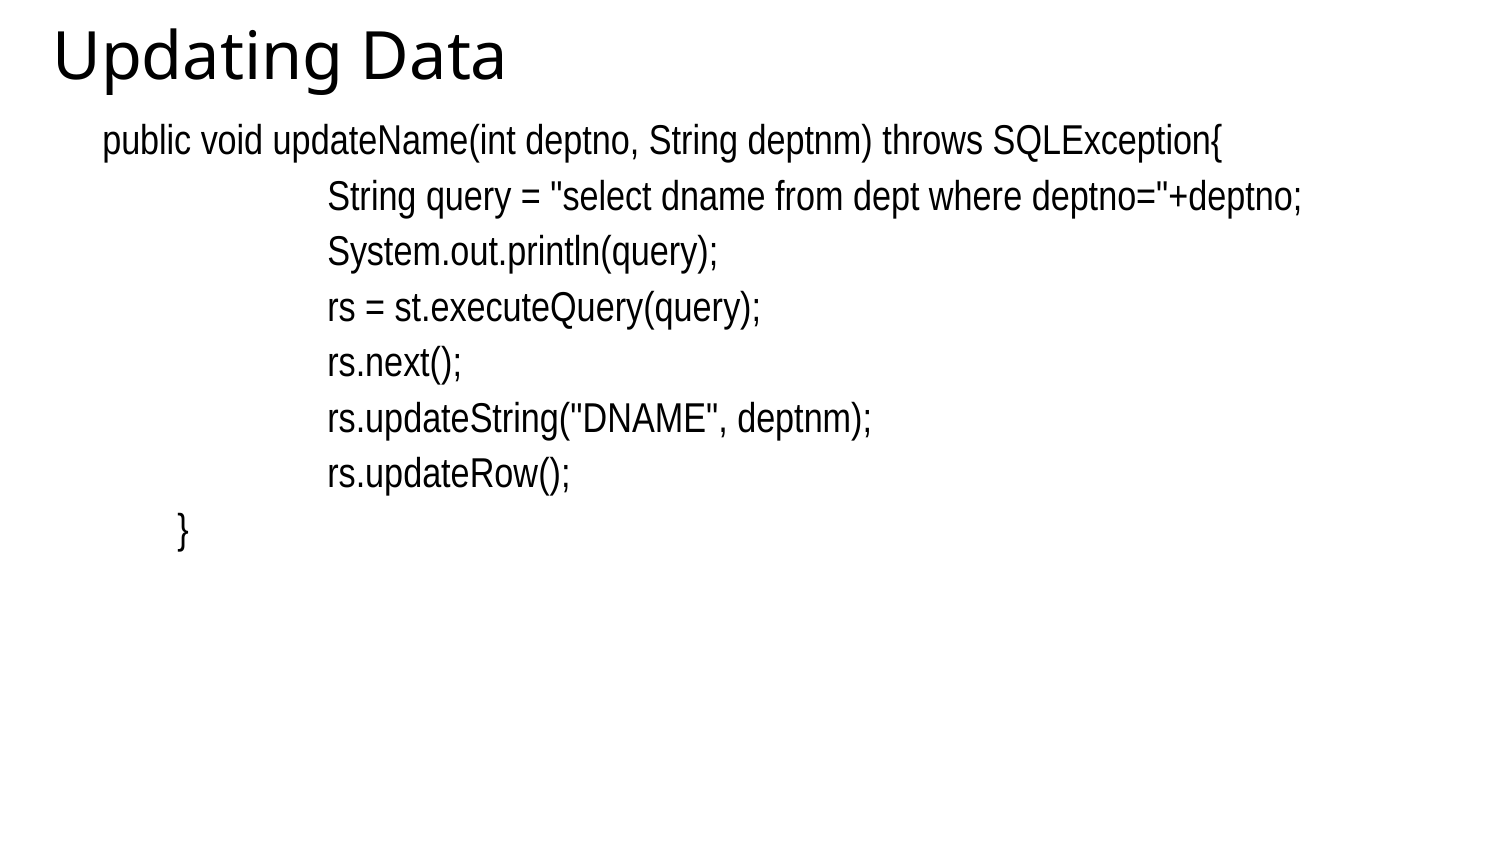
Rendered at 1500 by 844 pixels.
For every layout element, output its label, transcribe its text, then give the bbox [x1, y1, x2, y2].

text_box public void updateName(int deptno, String deptnm) throws SQLException{ String query = "select dname from dept where deptno="+deptno; System.out.println(query); rs = st.executeQuery(query); rs.next(); rs.updateString("DNAME", deptnm); rs.updateRow(); } [87, 112, 1412, 769]
text_box Updating Data [37, 0, 1462, 103]
